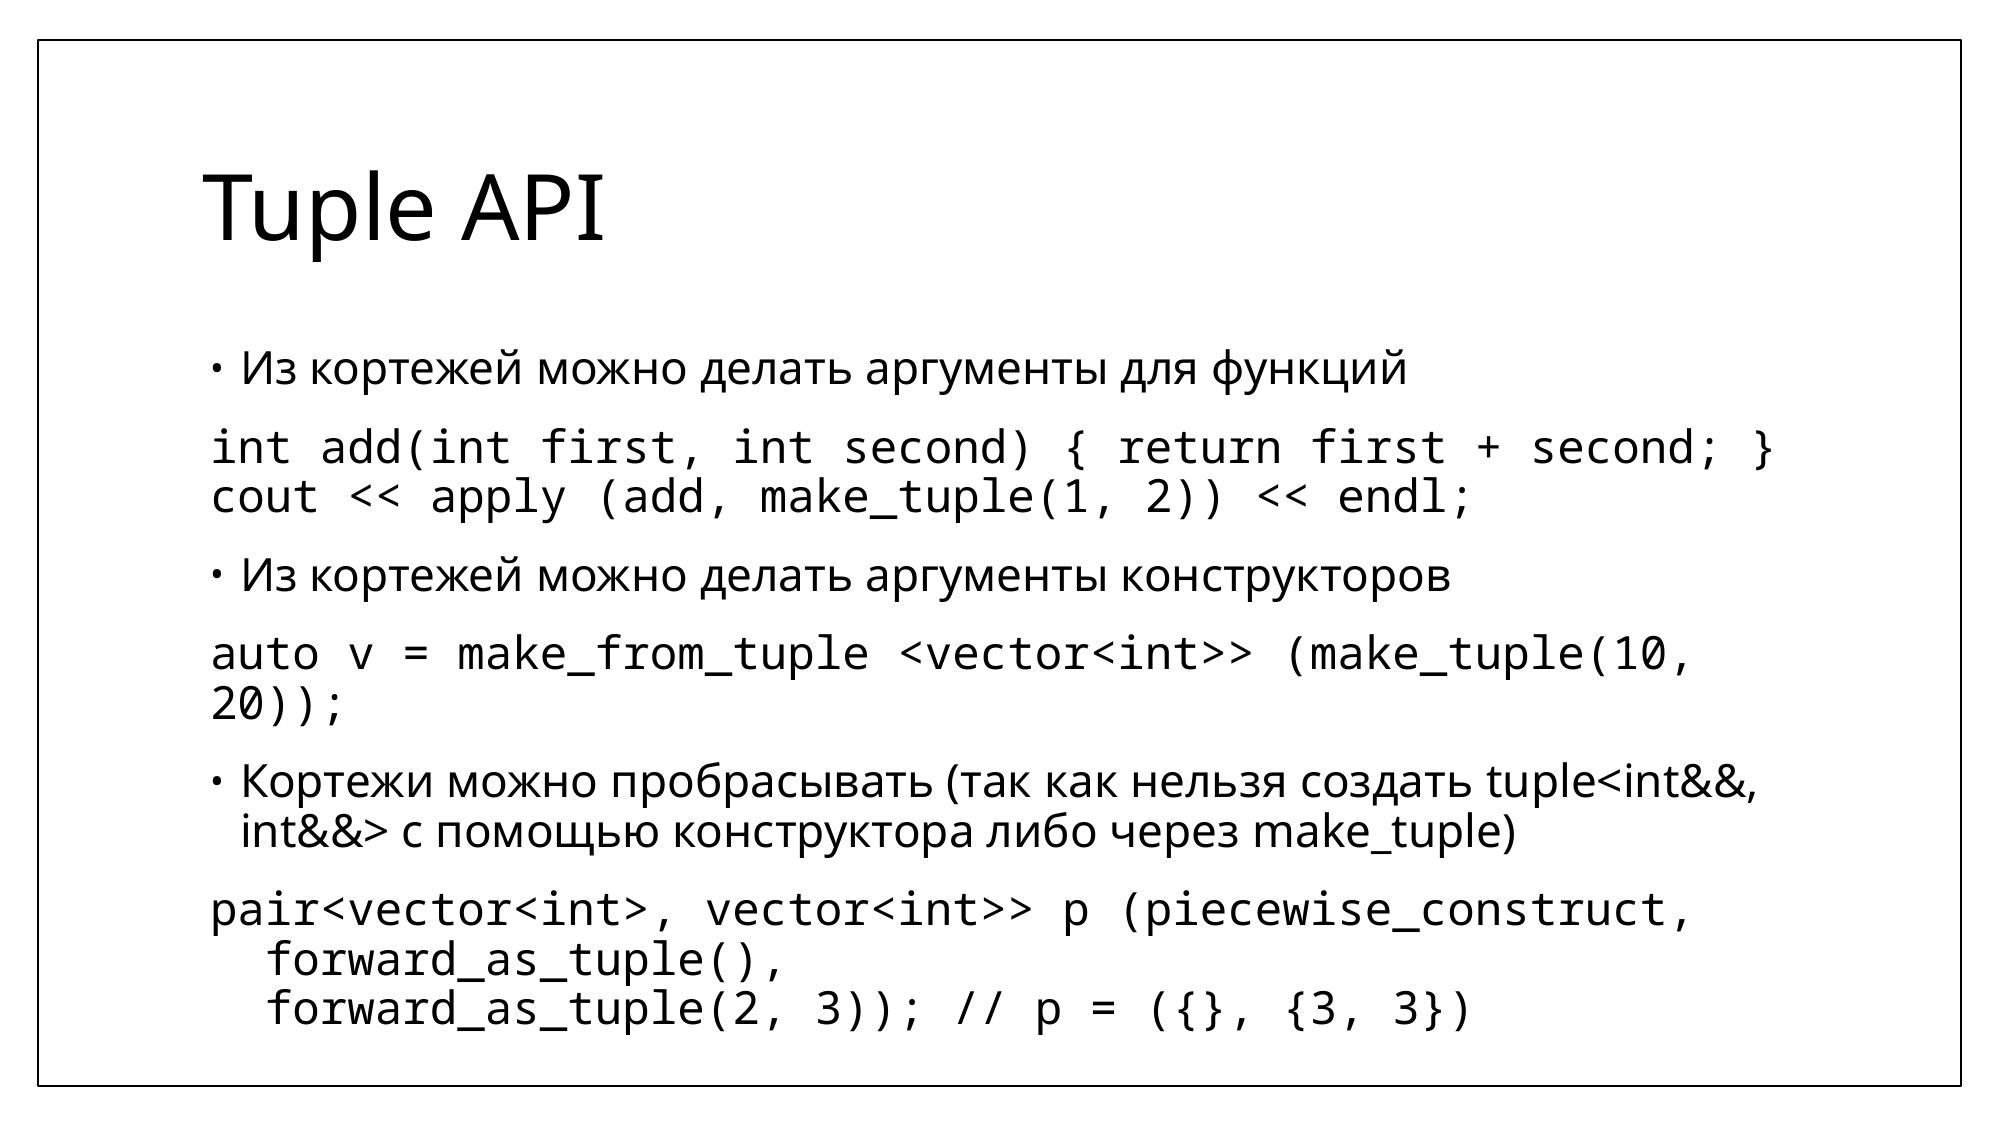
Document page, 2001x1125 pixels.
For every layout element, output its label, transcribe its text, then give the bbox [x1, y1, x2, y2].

list Из кортежей можно делать аргументы для функций int add(int first, int second) { return first + second; } cout << apply (add, make_tuple(1, 2)) << endl; Из кортежей можно делать аргументы конструкторов auto v = make_from_tuple <vector<int>> (make_tuple(10, 20)); Кортежи можно пробрасывать (так как нельзя создать tuple<int&&, int&&> с помощью конструктора либо через make_tuple) pair<vector<int>, vector<int>> p (piecewise_construct, forward_as_tuple(), forward_as_tuple(2, 3)); // p = ({}, {3, 3}) [187, 337, 1808, 1000]
title Tuple API [187, 99, 1808, 323]
